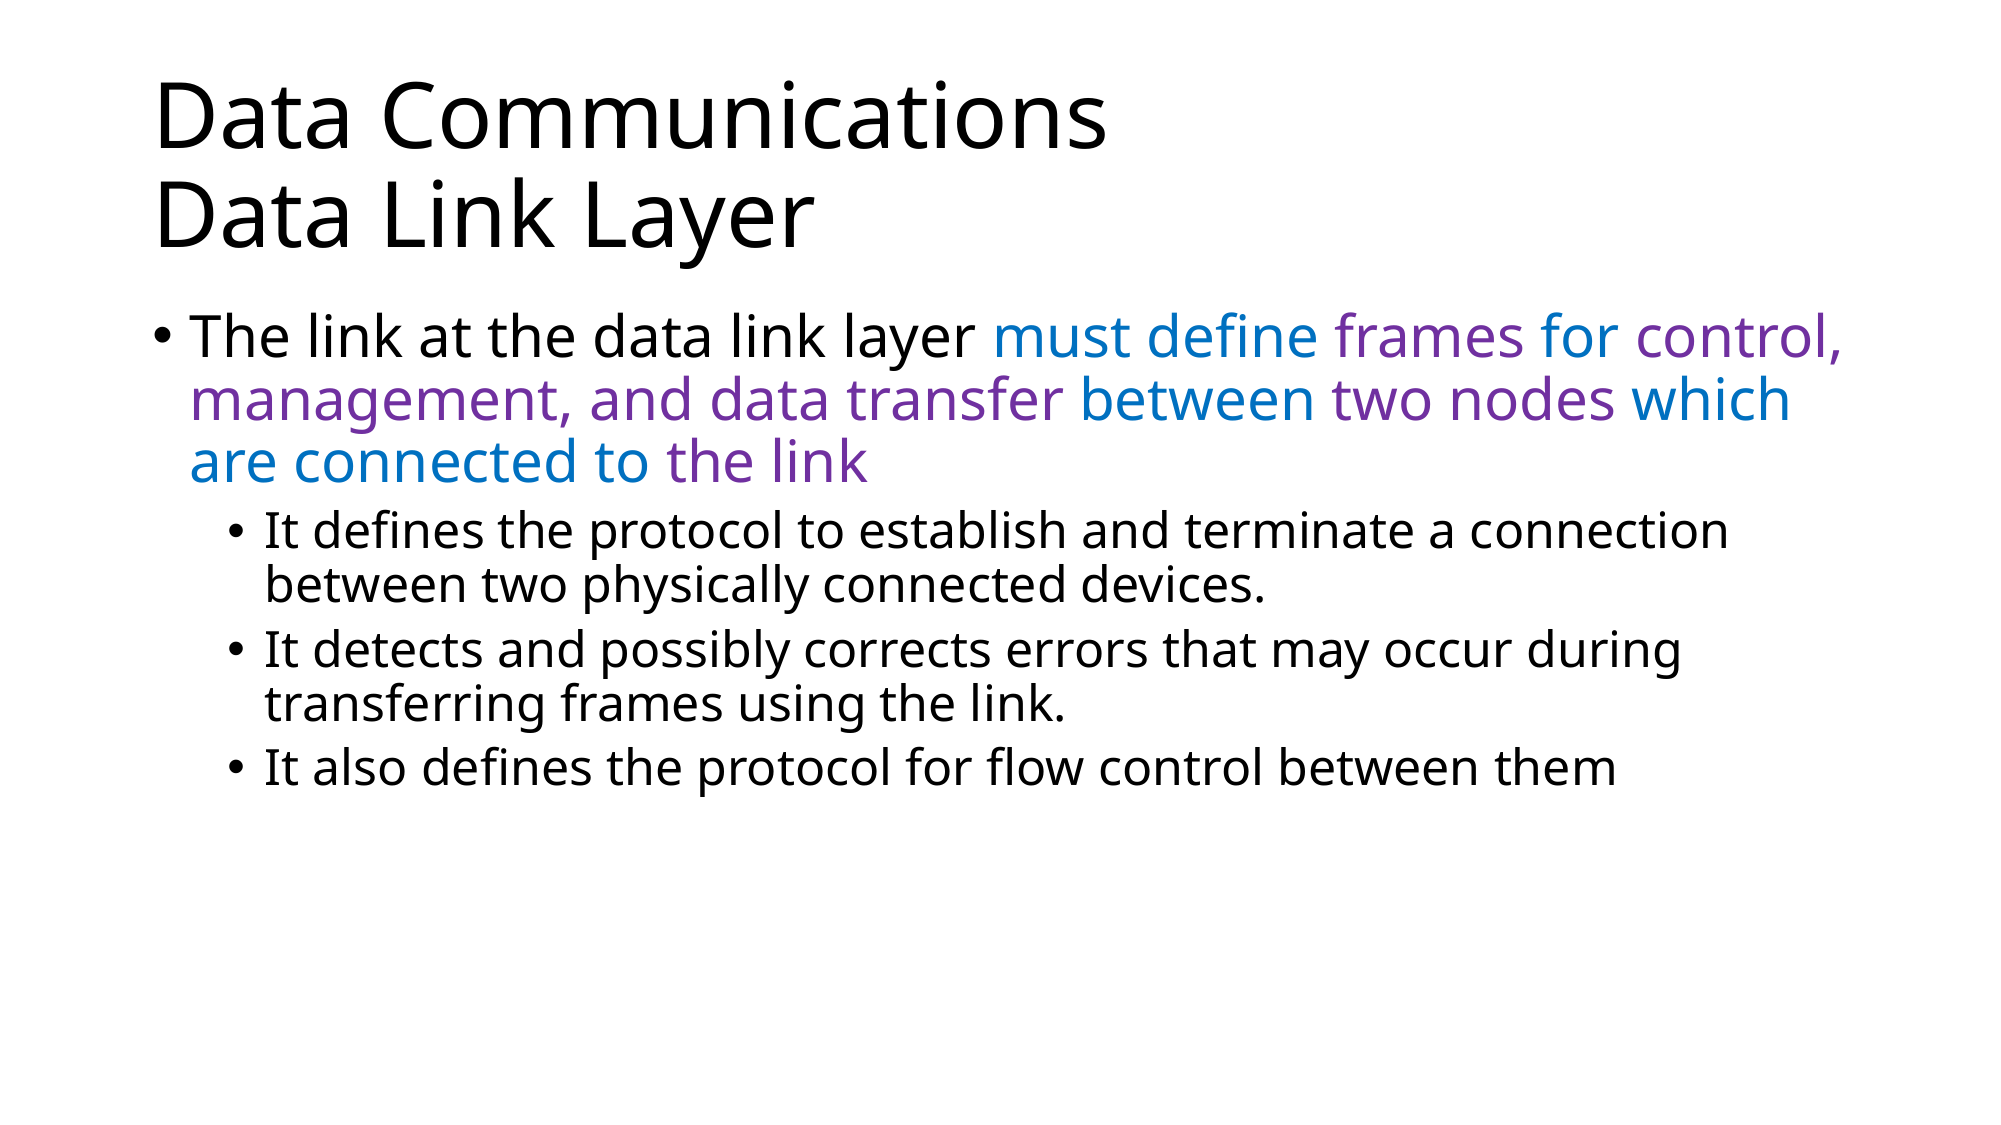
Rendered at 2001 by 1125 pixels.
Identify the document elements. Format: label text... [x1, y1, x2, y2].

list The link at the data link layer must define frames for control, management, and data transfer between two nodes which are connected to the link It defines the protocol to establish and terminate a connection between two physically connected devices. It detects and possibly corrects errors that may occur during transferring frames using the link. It also defines the protocol for flow control between them [137, 299, 1863, 1014]
title Data Communications Data Link Layer [137, 59, 1863, 278]
